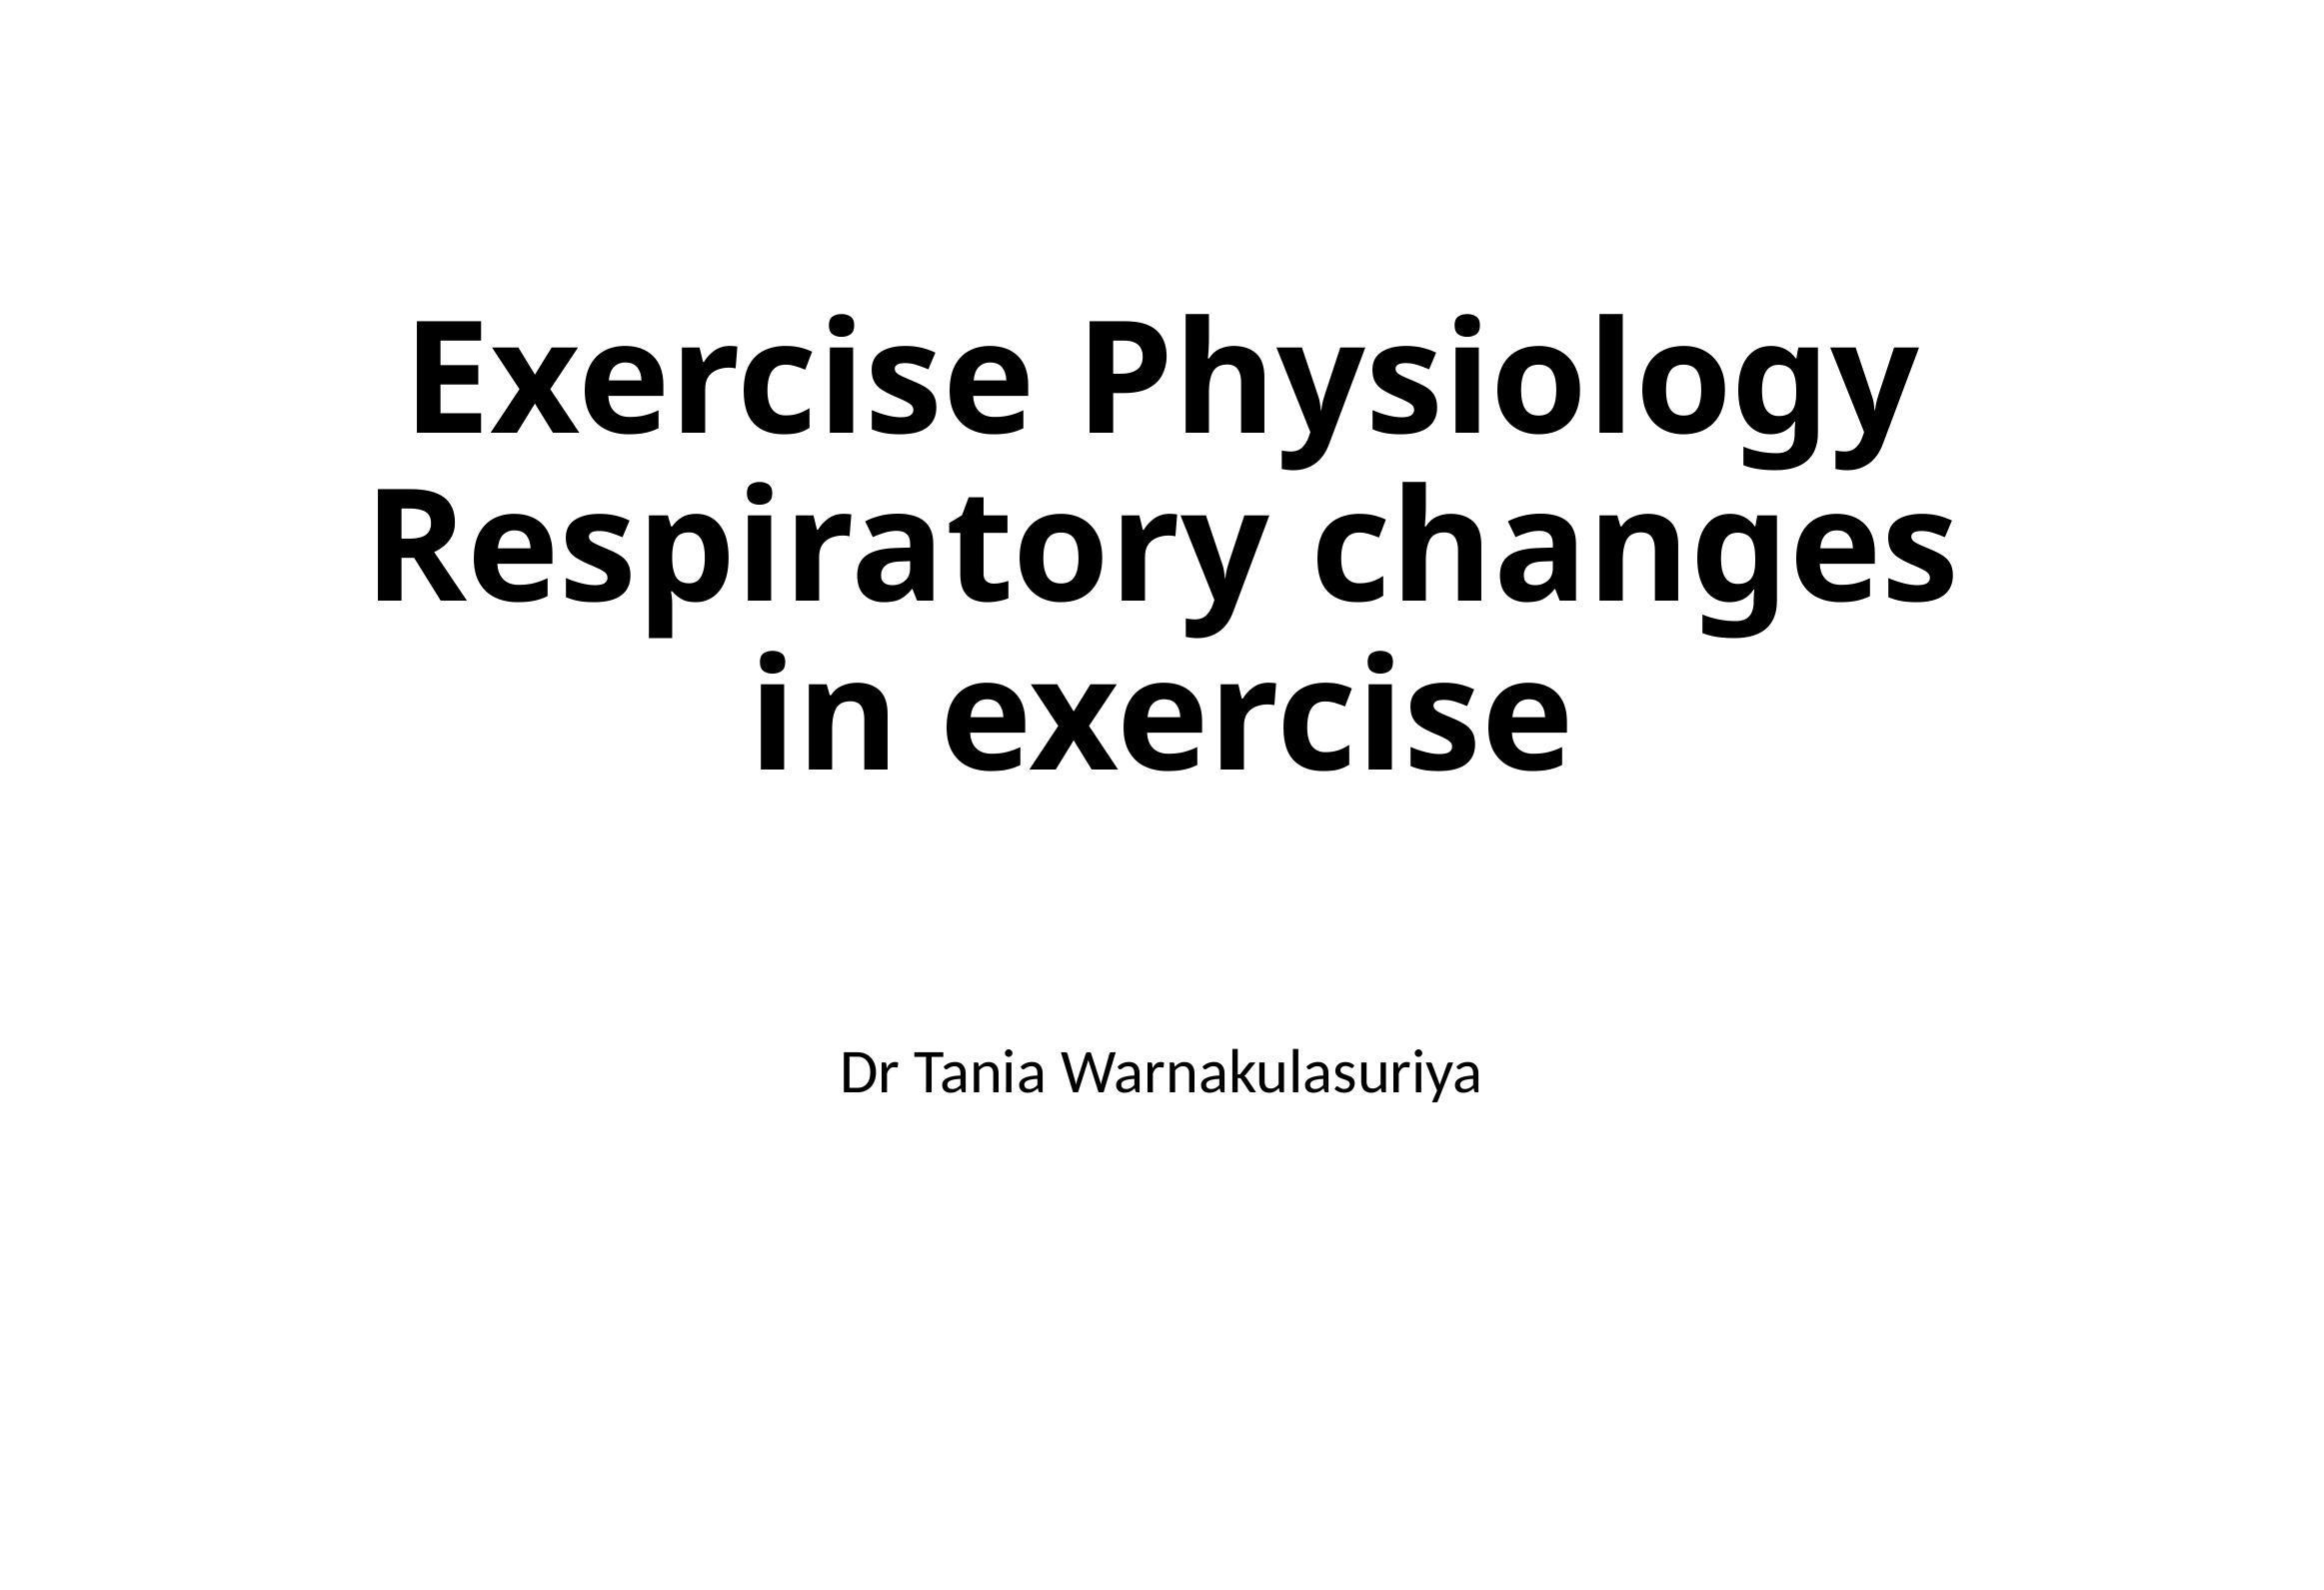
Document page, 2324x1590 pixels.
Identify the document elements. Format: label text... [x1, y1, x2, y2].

subtitle Dr Tania Warnakulasuriya [290, 834, 2034, 1219]
title Exercise Physiology Respiratory changes in exercise [290, 260, 2034, 813]
